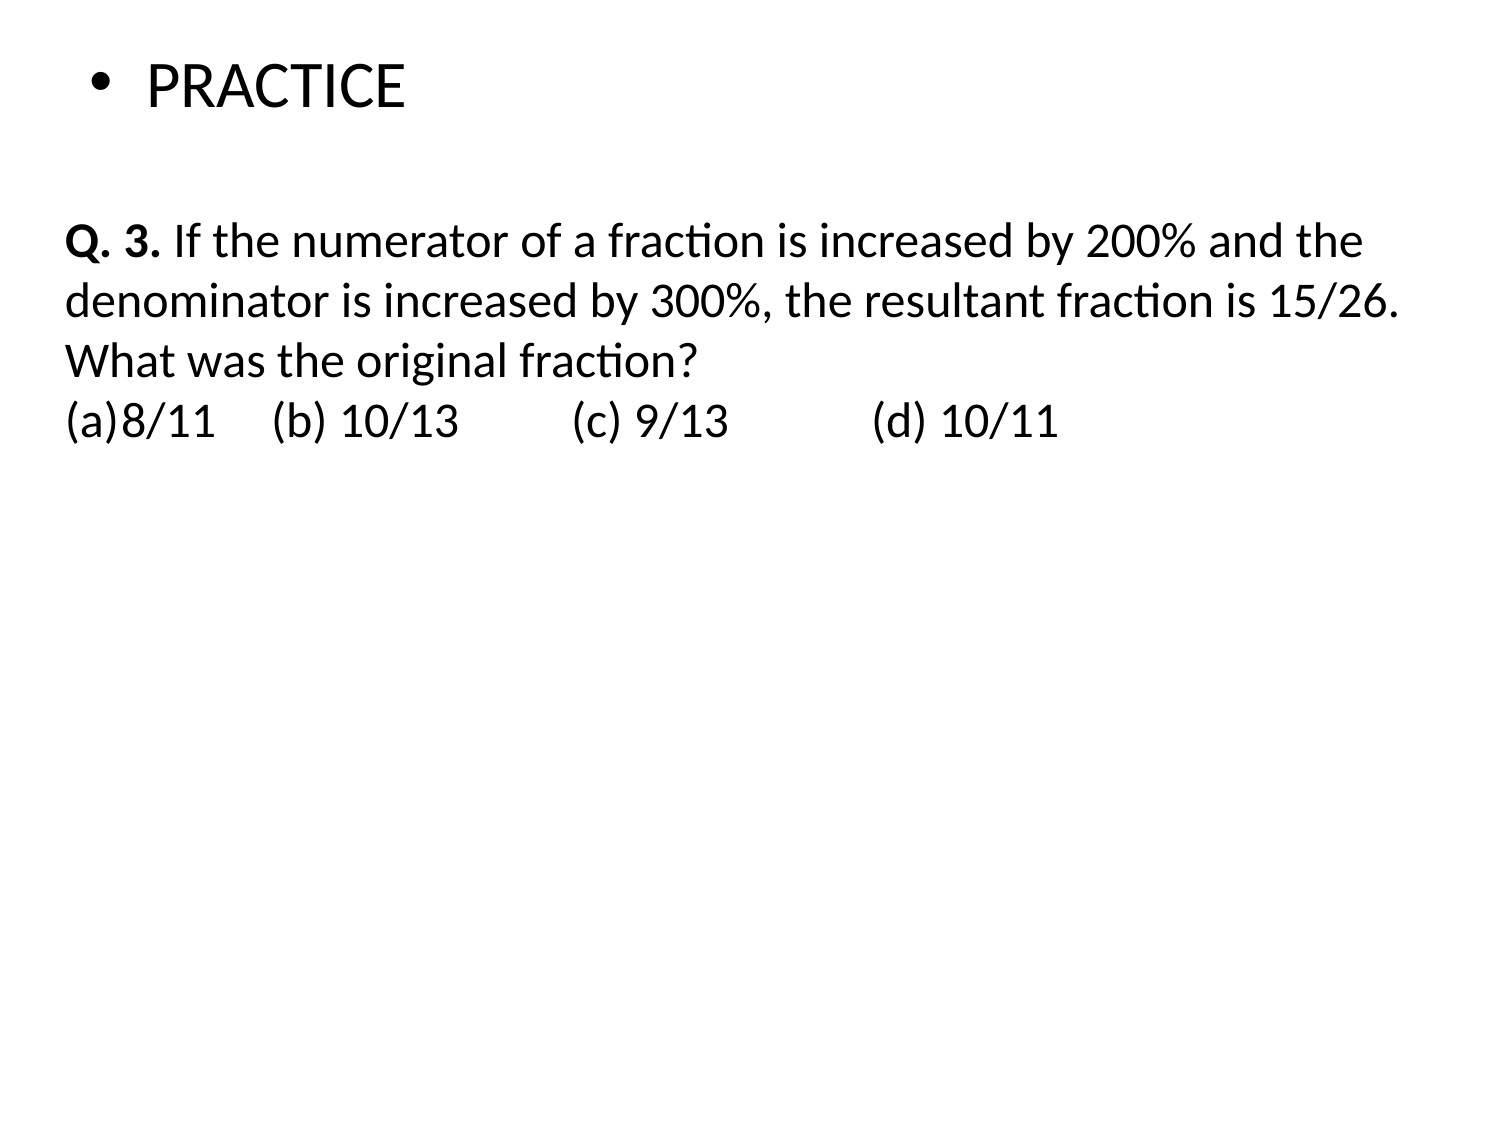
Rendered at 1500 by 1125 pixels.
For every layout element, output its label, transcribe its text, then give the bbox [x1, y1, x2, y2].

text_box Q. 3. If the numerator of a fraction is increased by 200% and the denominator is increased by 300%, the resultant fraction is 15/26. What was the original fraction? 8/11 (b) 10/13 (c) 9/13 (d) 10/11 [50, 199, 1450, 635]
text_box PRACTICE [87, 38, 1382, 121]
